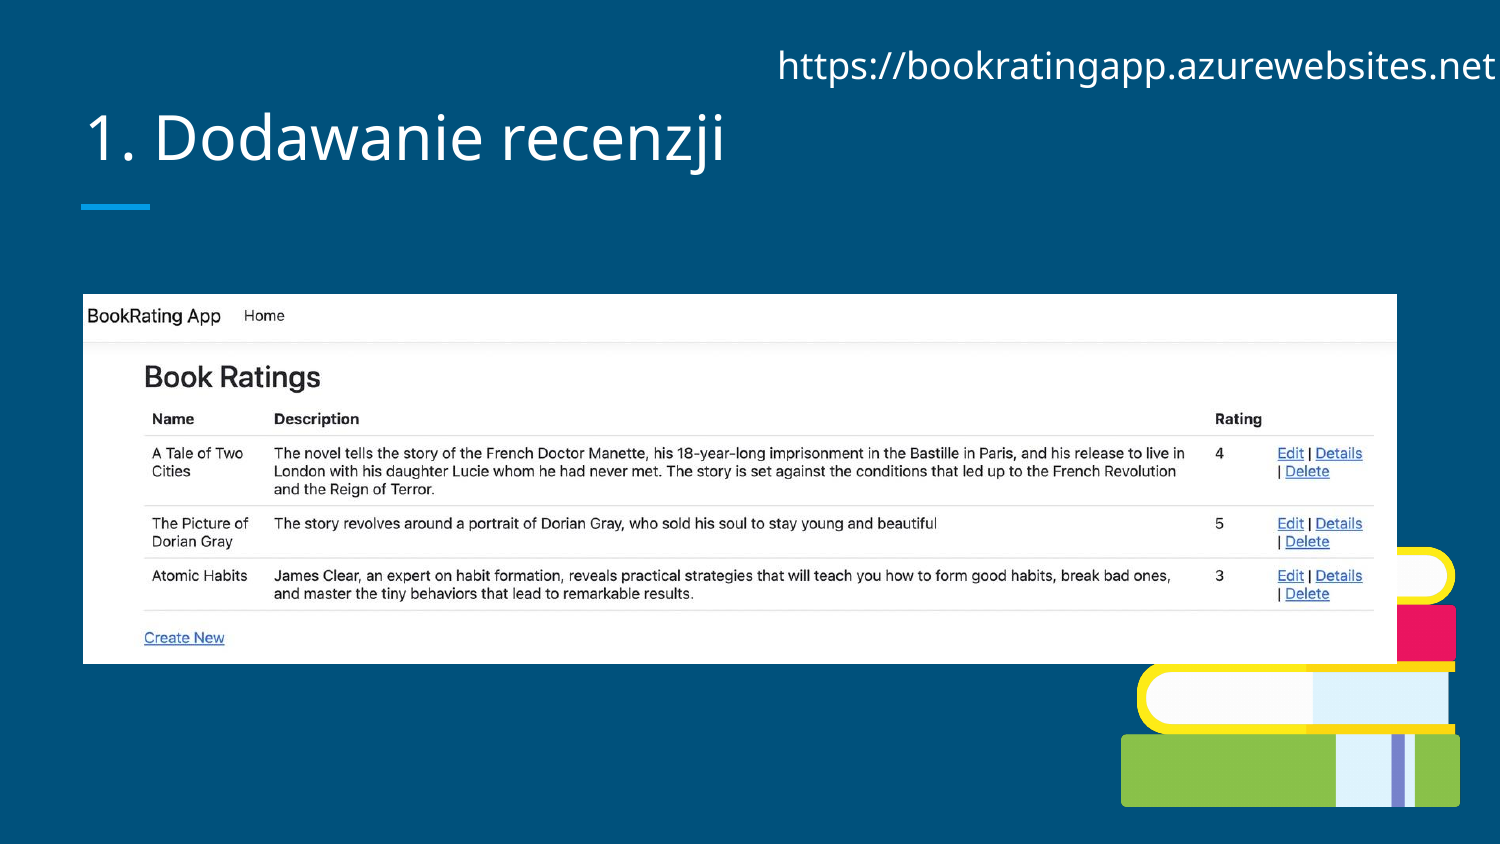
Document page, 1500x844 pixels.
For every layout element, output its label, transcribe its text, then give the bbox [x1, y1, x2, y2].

picture [84, 295, 1460, 806]
list https://bookratingapp.azurewebsites.net [762, 20, 1500, 100]
title Dodawanie recenzji [63, 75, 1437, 188]
